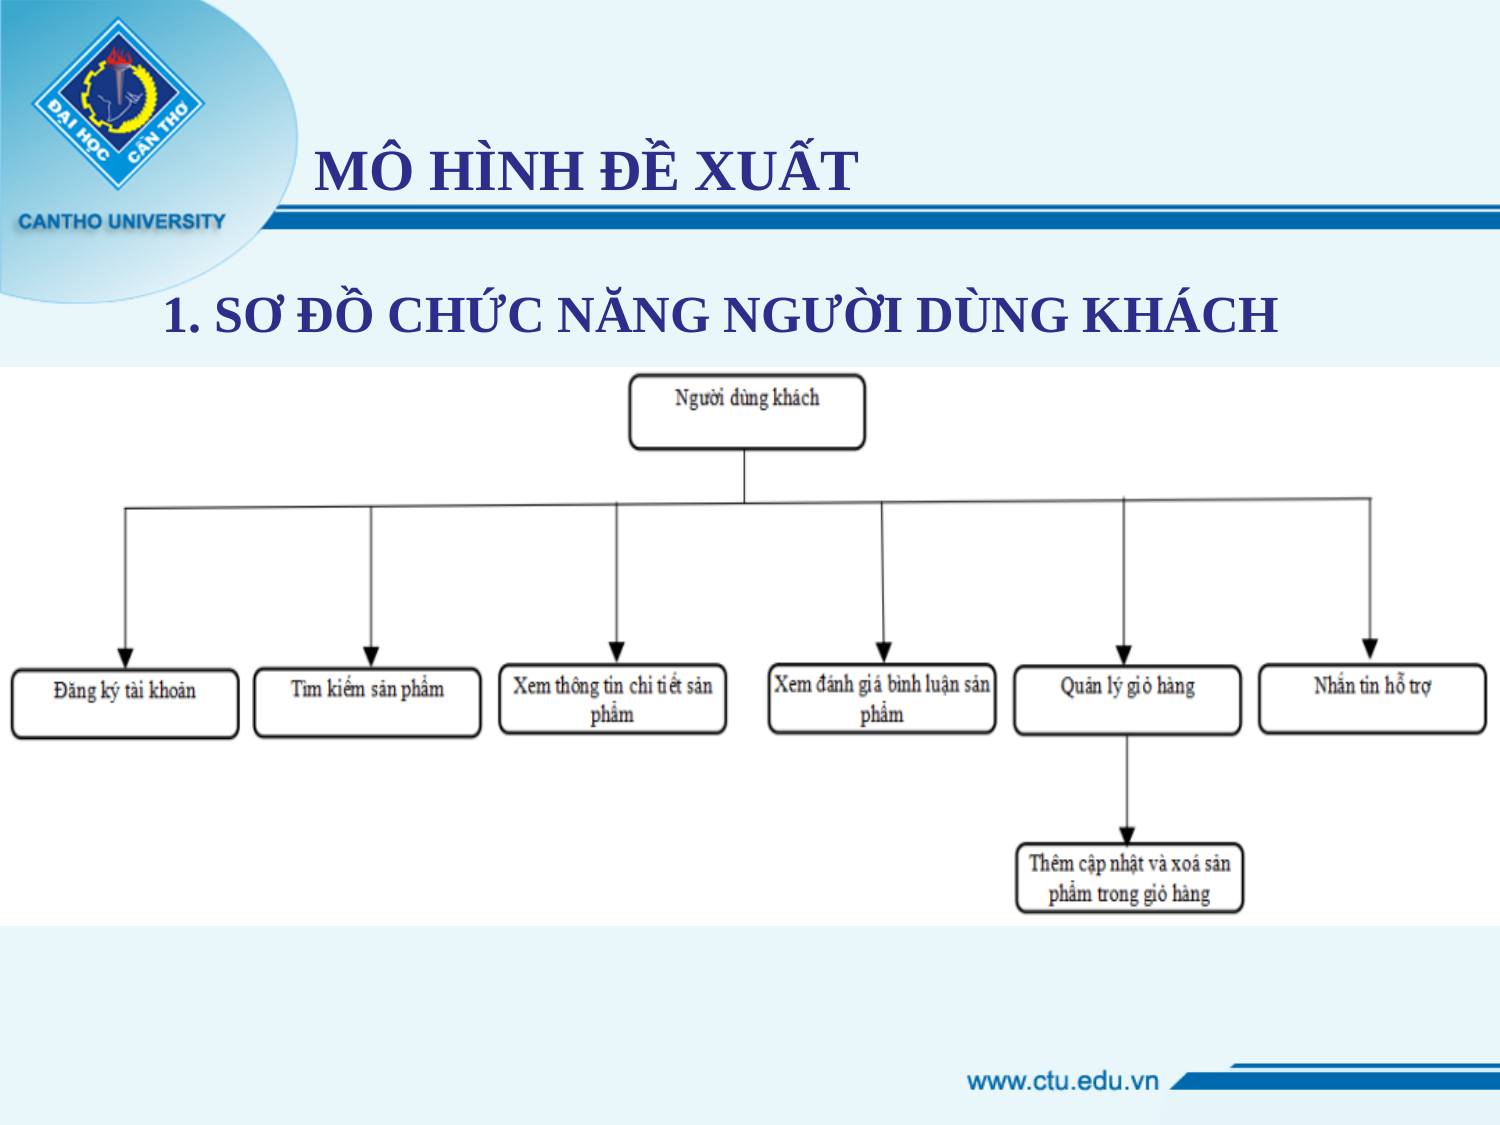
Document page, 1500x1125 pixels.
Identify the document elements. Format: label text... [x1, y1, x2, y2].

text_box 1. SƠ ĐỒ CHỨC NĂNG NGƯỜI DÙNG KHÁCH [162, 280, 1500, 367]
picture [0, 0, 1500, 1125]
text_box MÔ HÌNH ĐỀ XUẤT [300, 125, 1150, 210]
